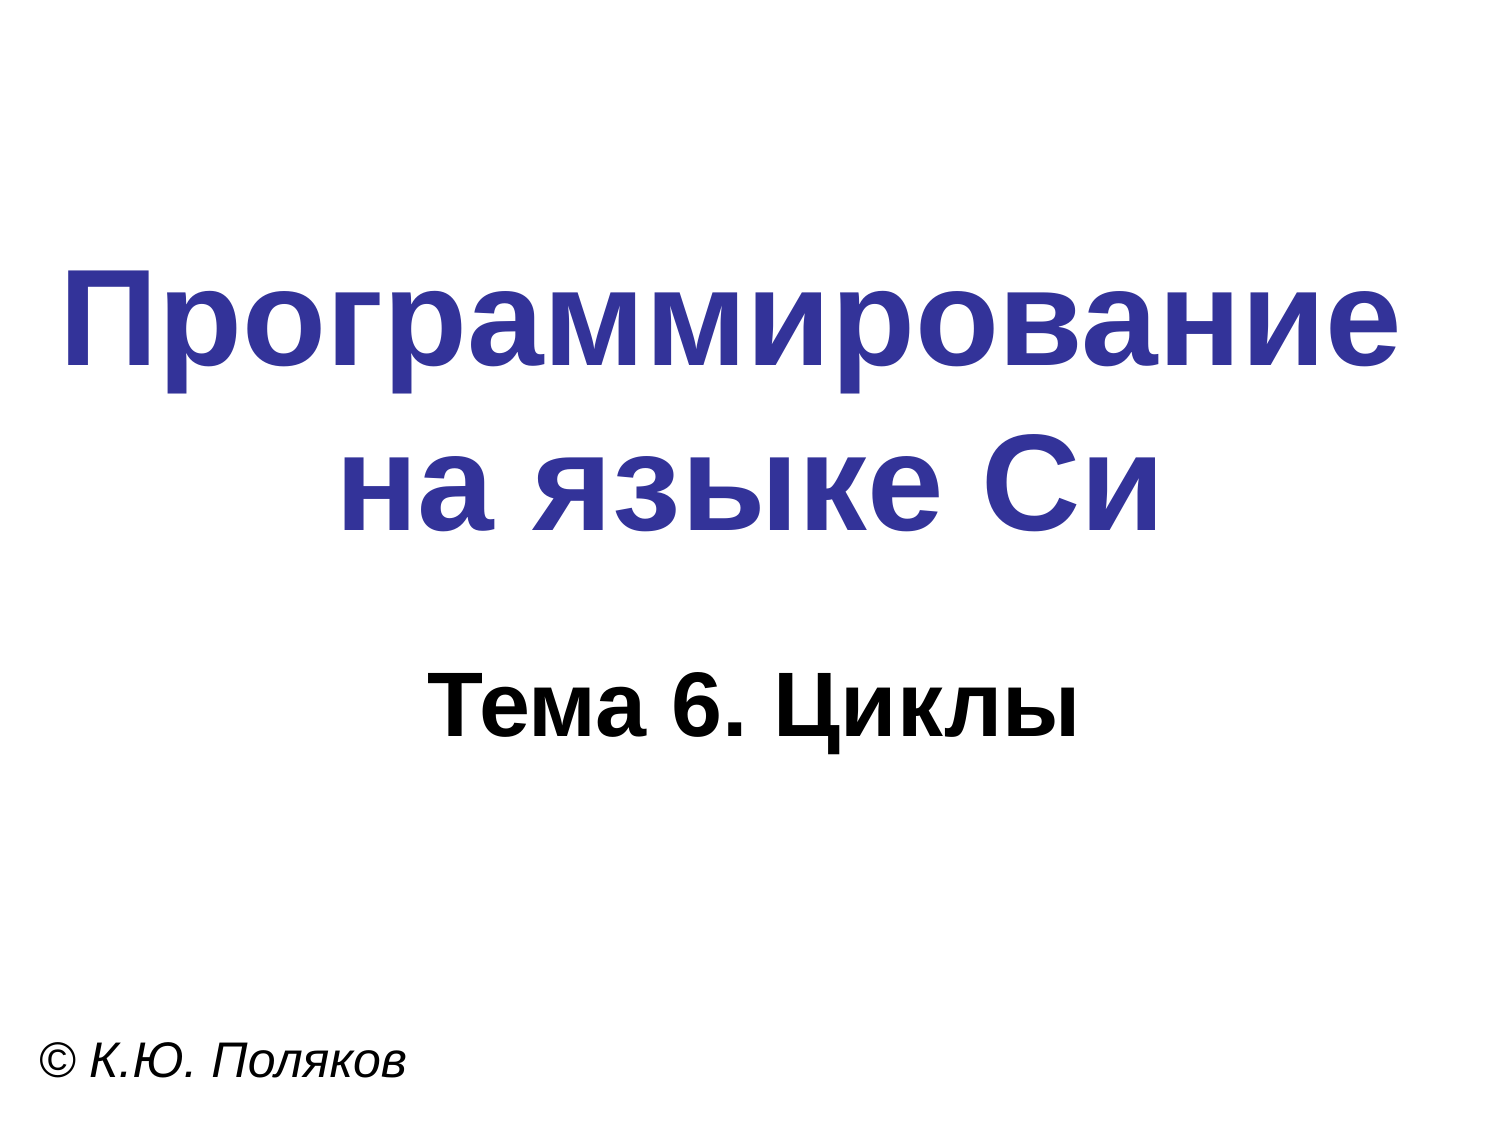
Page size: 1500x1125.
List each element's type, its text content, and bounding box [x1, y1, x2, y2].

text_box © К.Ю. Поляков [23, 1019, 695, 1103]
title Программирование на языке Си [34, 182, 1467, 603]
subtitle Тема 6. Циклы [54, 637, 1455, 787]
